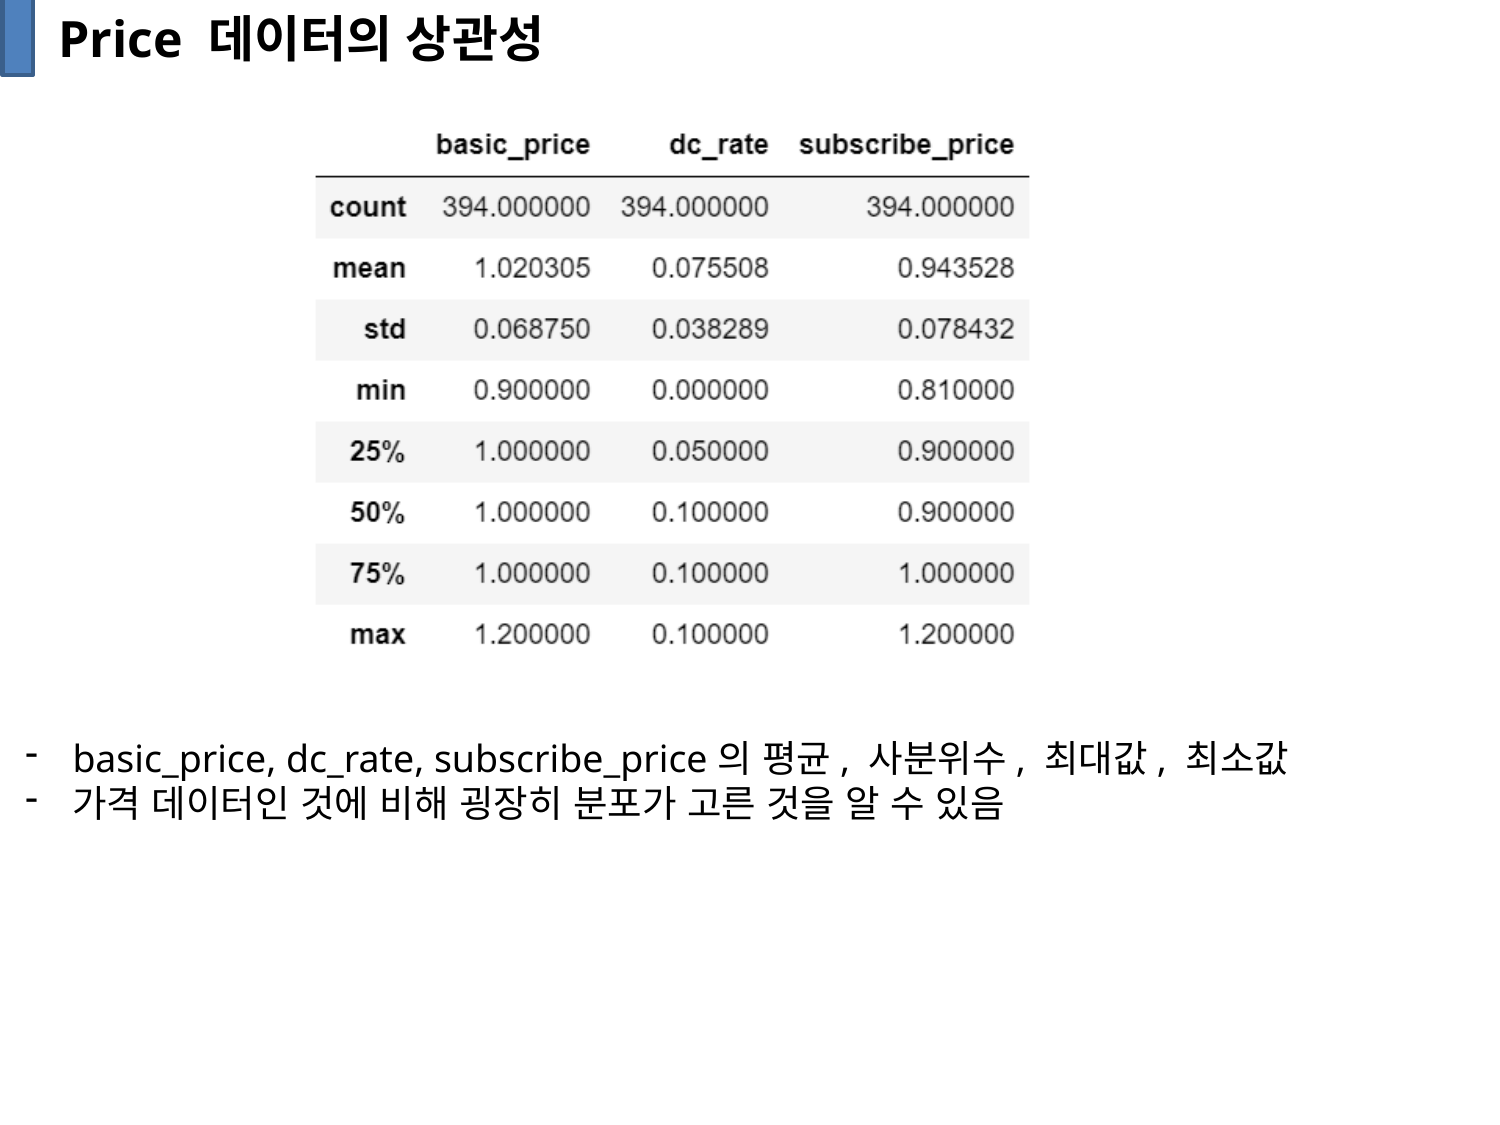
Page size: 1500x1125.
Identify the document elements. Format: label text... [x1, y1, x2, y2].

text_box basic_price, dc_rate, subscribe_price의 평균, 사분위수, 최대값, 최소값 가격 데이터인 것에 비해 굉장히 분포가 고른 것을 알 수 있음 [10, 727, 1304, 833]
text_box [0, 0, 35, 77]
picture [304, 101, 1053, 678]
text_box Price 데이터의 상관성 [43, 0, 560, 75]
